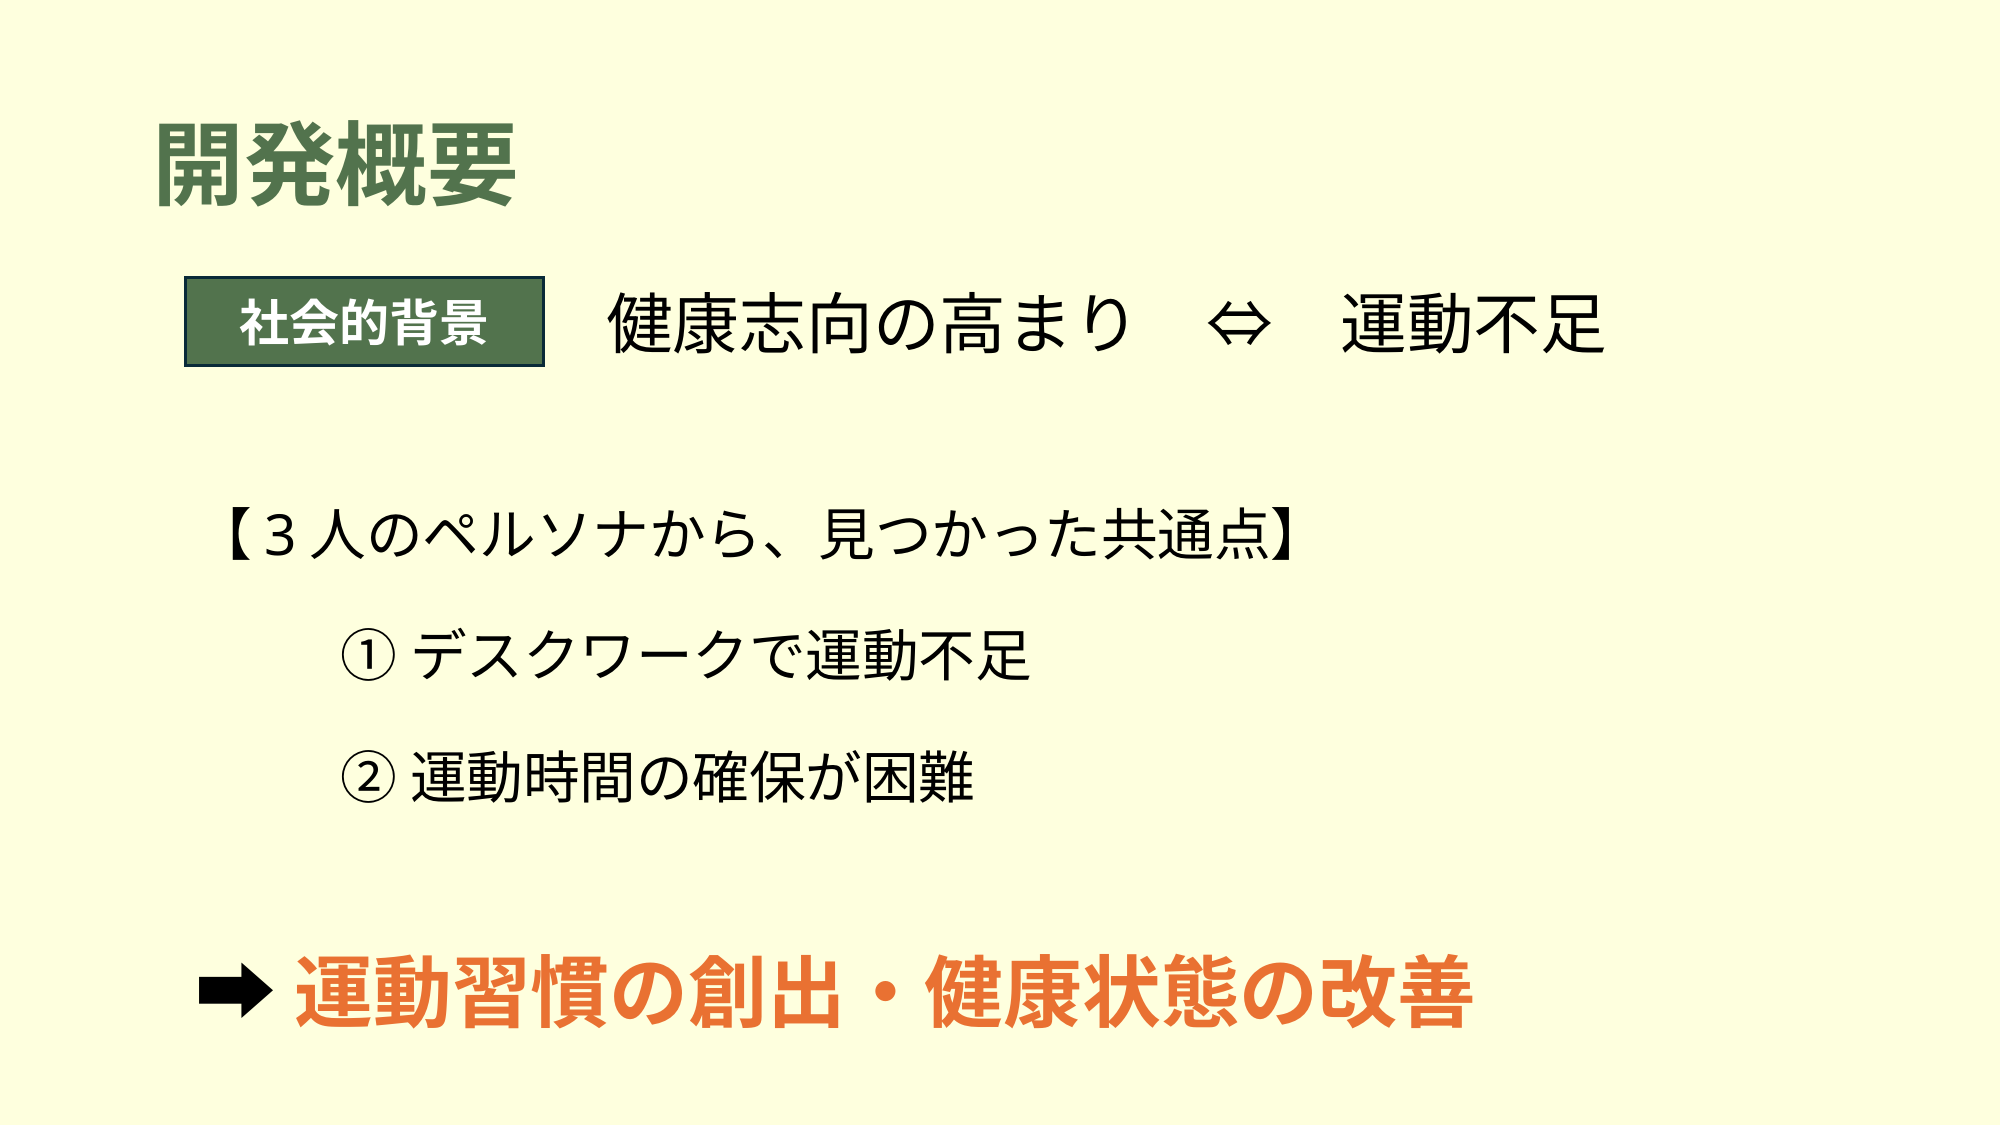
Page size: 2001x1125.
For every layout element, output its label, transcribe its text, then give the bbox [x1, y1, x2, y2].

list 【3人のペルソナから、見つかった共通点】 ①デスクワークで運動不足 ②運動時間の確保が困難 ➡運動習慣の創出・健康状態の改善 [180, 457, 1820, 1052]
title 開発概要 [137, 59, 1863, 278]
text_box 健康志向の高まり ⇔ 運動不足 [591, 274, 1631, 370]
text_box 社会的背景 [184, 276, 545, 367]
